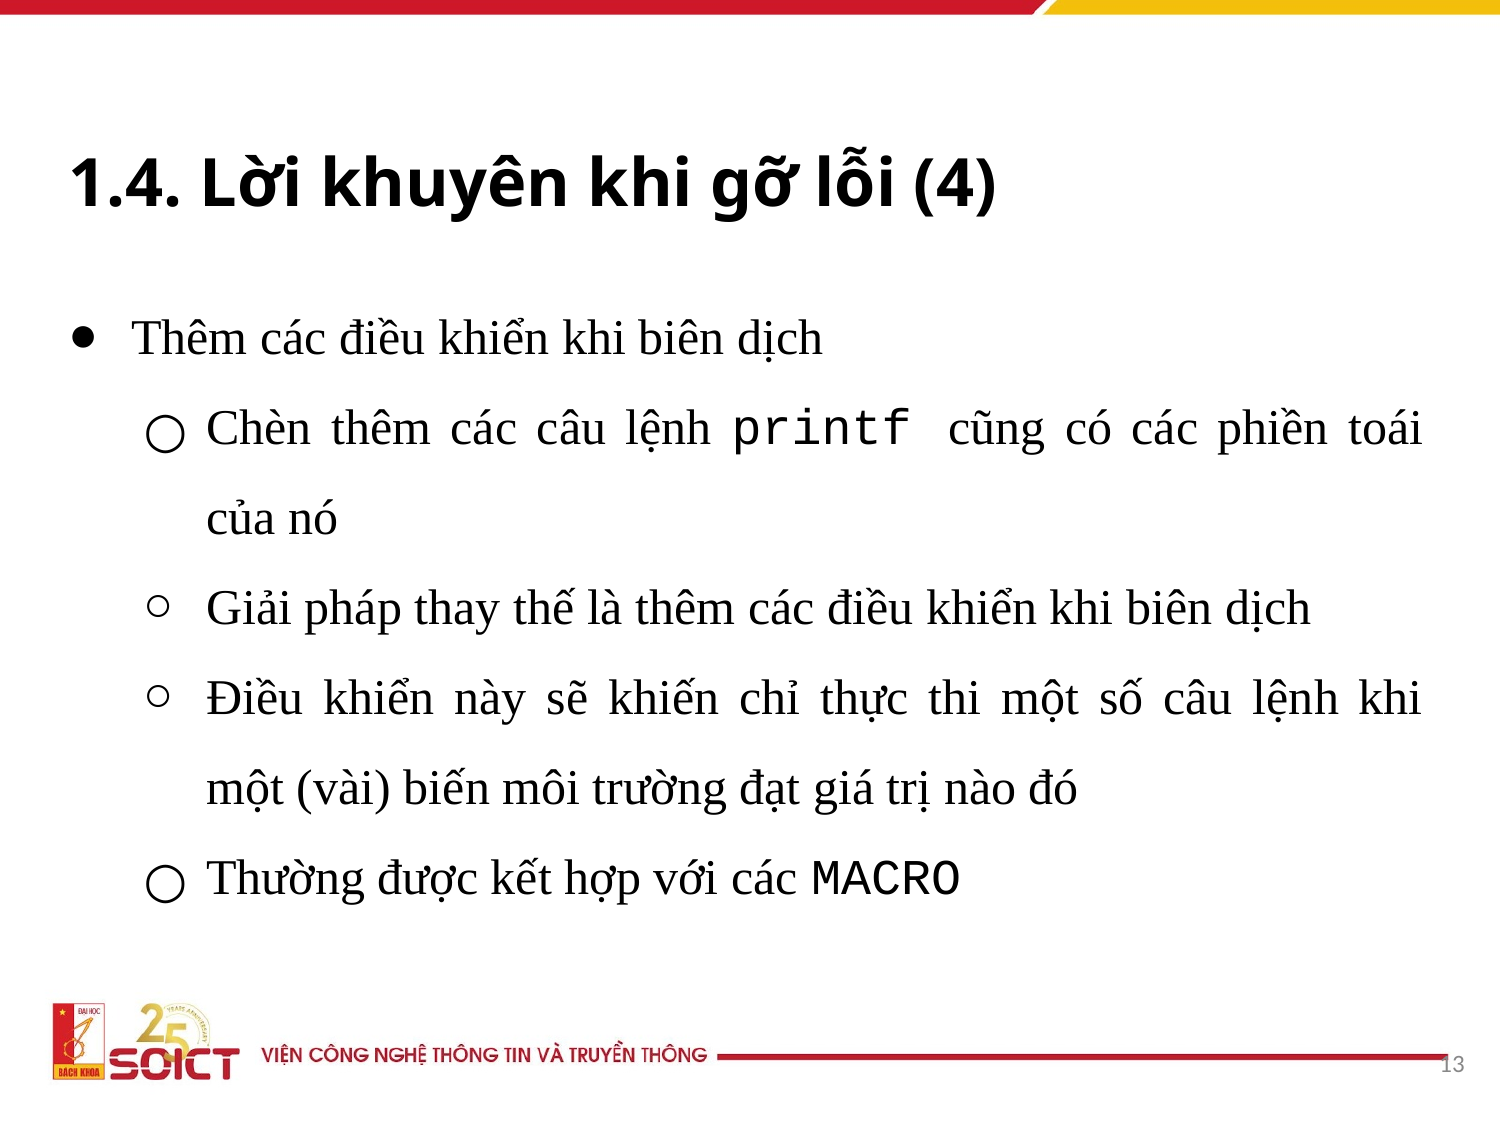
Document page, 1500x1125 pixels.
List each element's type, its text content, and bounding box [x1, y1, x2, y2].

title 1.4. Lời khuyên khi gỡ lỗi (4) [53, 101, 1451, 269]
list Thêm các điều khiển khi biên dịch Chèn thêm các câu lệnh printf cũng có các phiền toái của nó Giải pháp thay thế là thêm các điều khiển khi biên dịch Điều khiển này sẽ khiến chỉ thực thi một số câu lệnh khi một (vài) biến môi trường đạt giá trị nào đó Thường được kết hợp với các MACRO [41, 267, 1439, 947]
picture [0, 0, 1500, 1125]
text_box 13 [1389, 1019, 1480, 1106]
